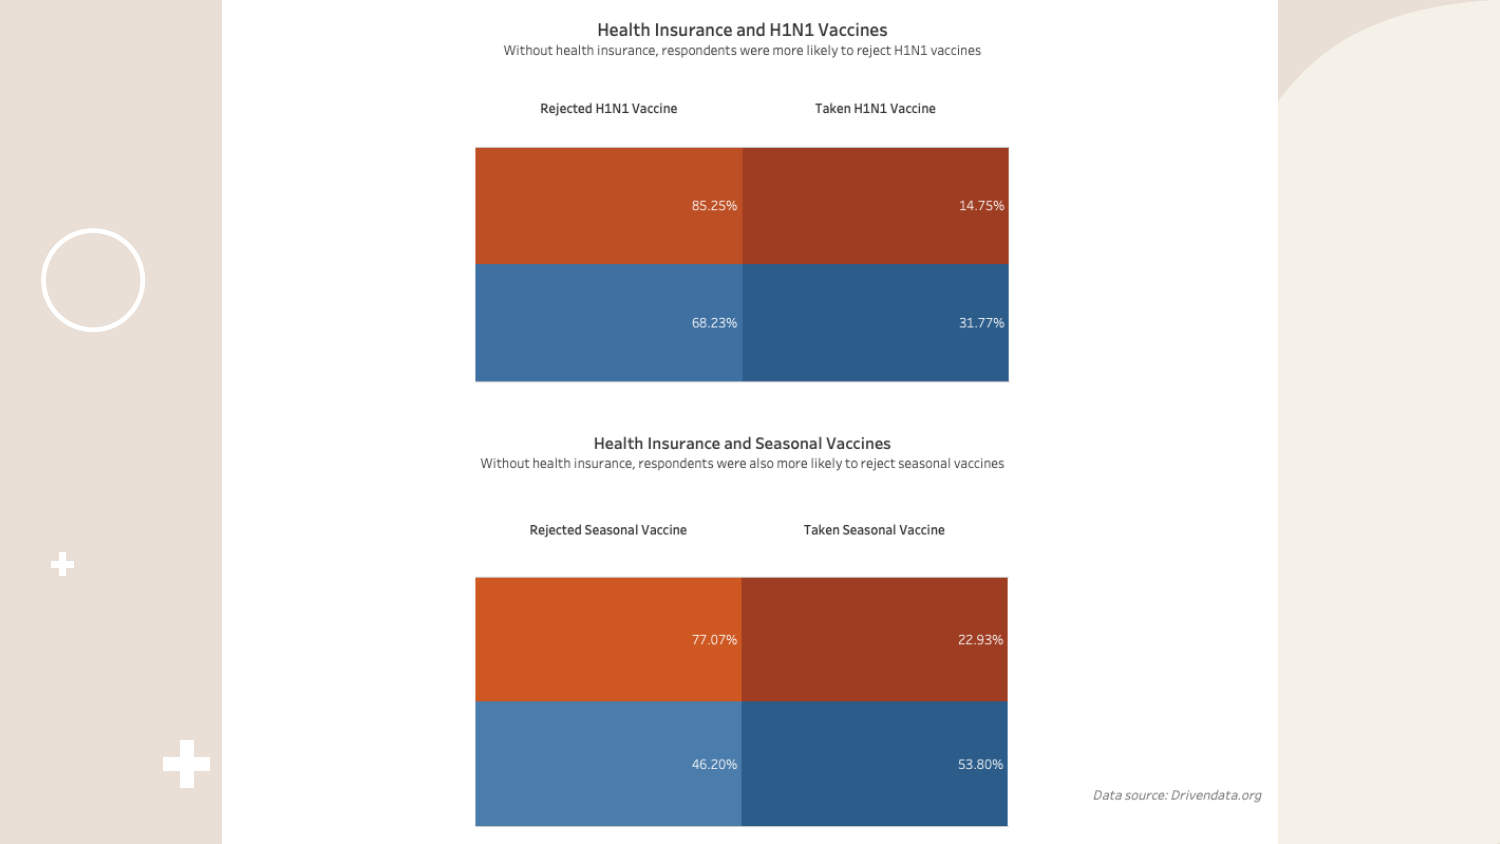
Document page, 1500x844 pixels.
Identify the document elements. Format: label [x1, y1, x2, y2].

picture [222, 0, 1278, 844]
